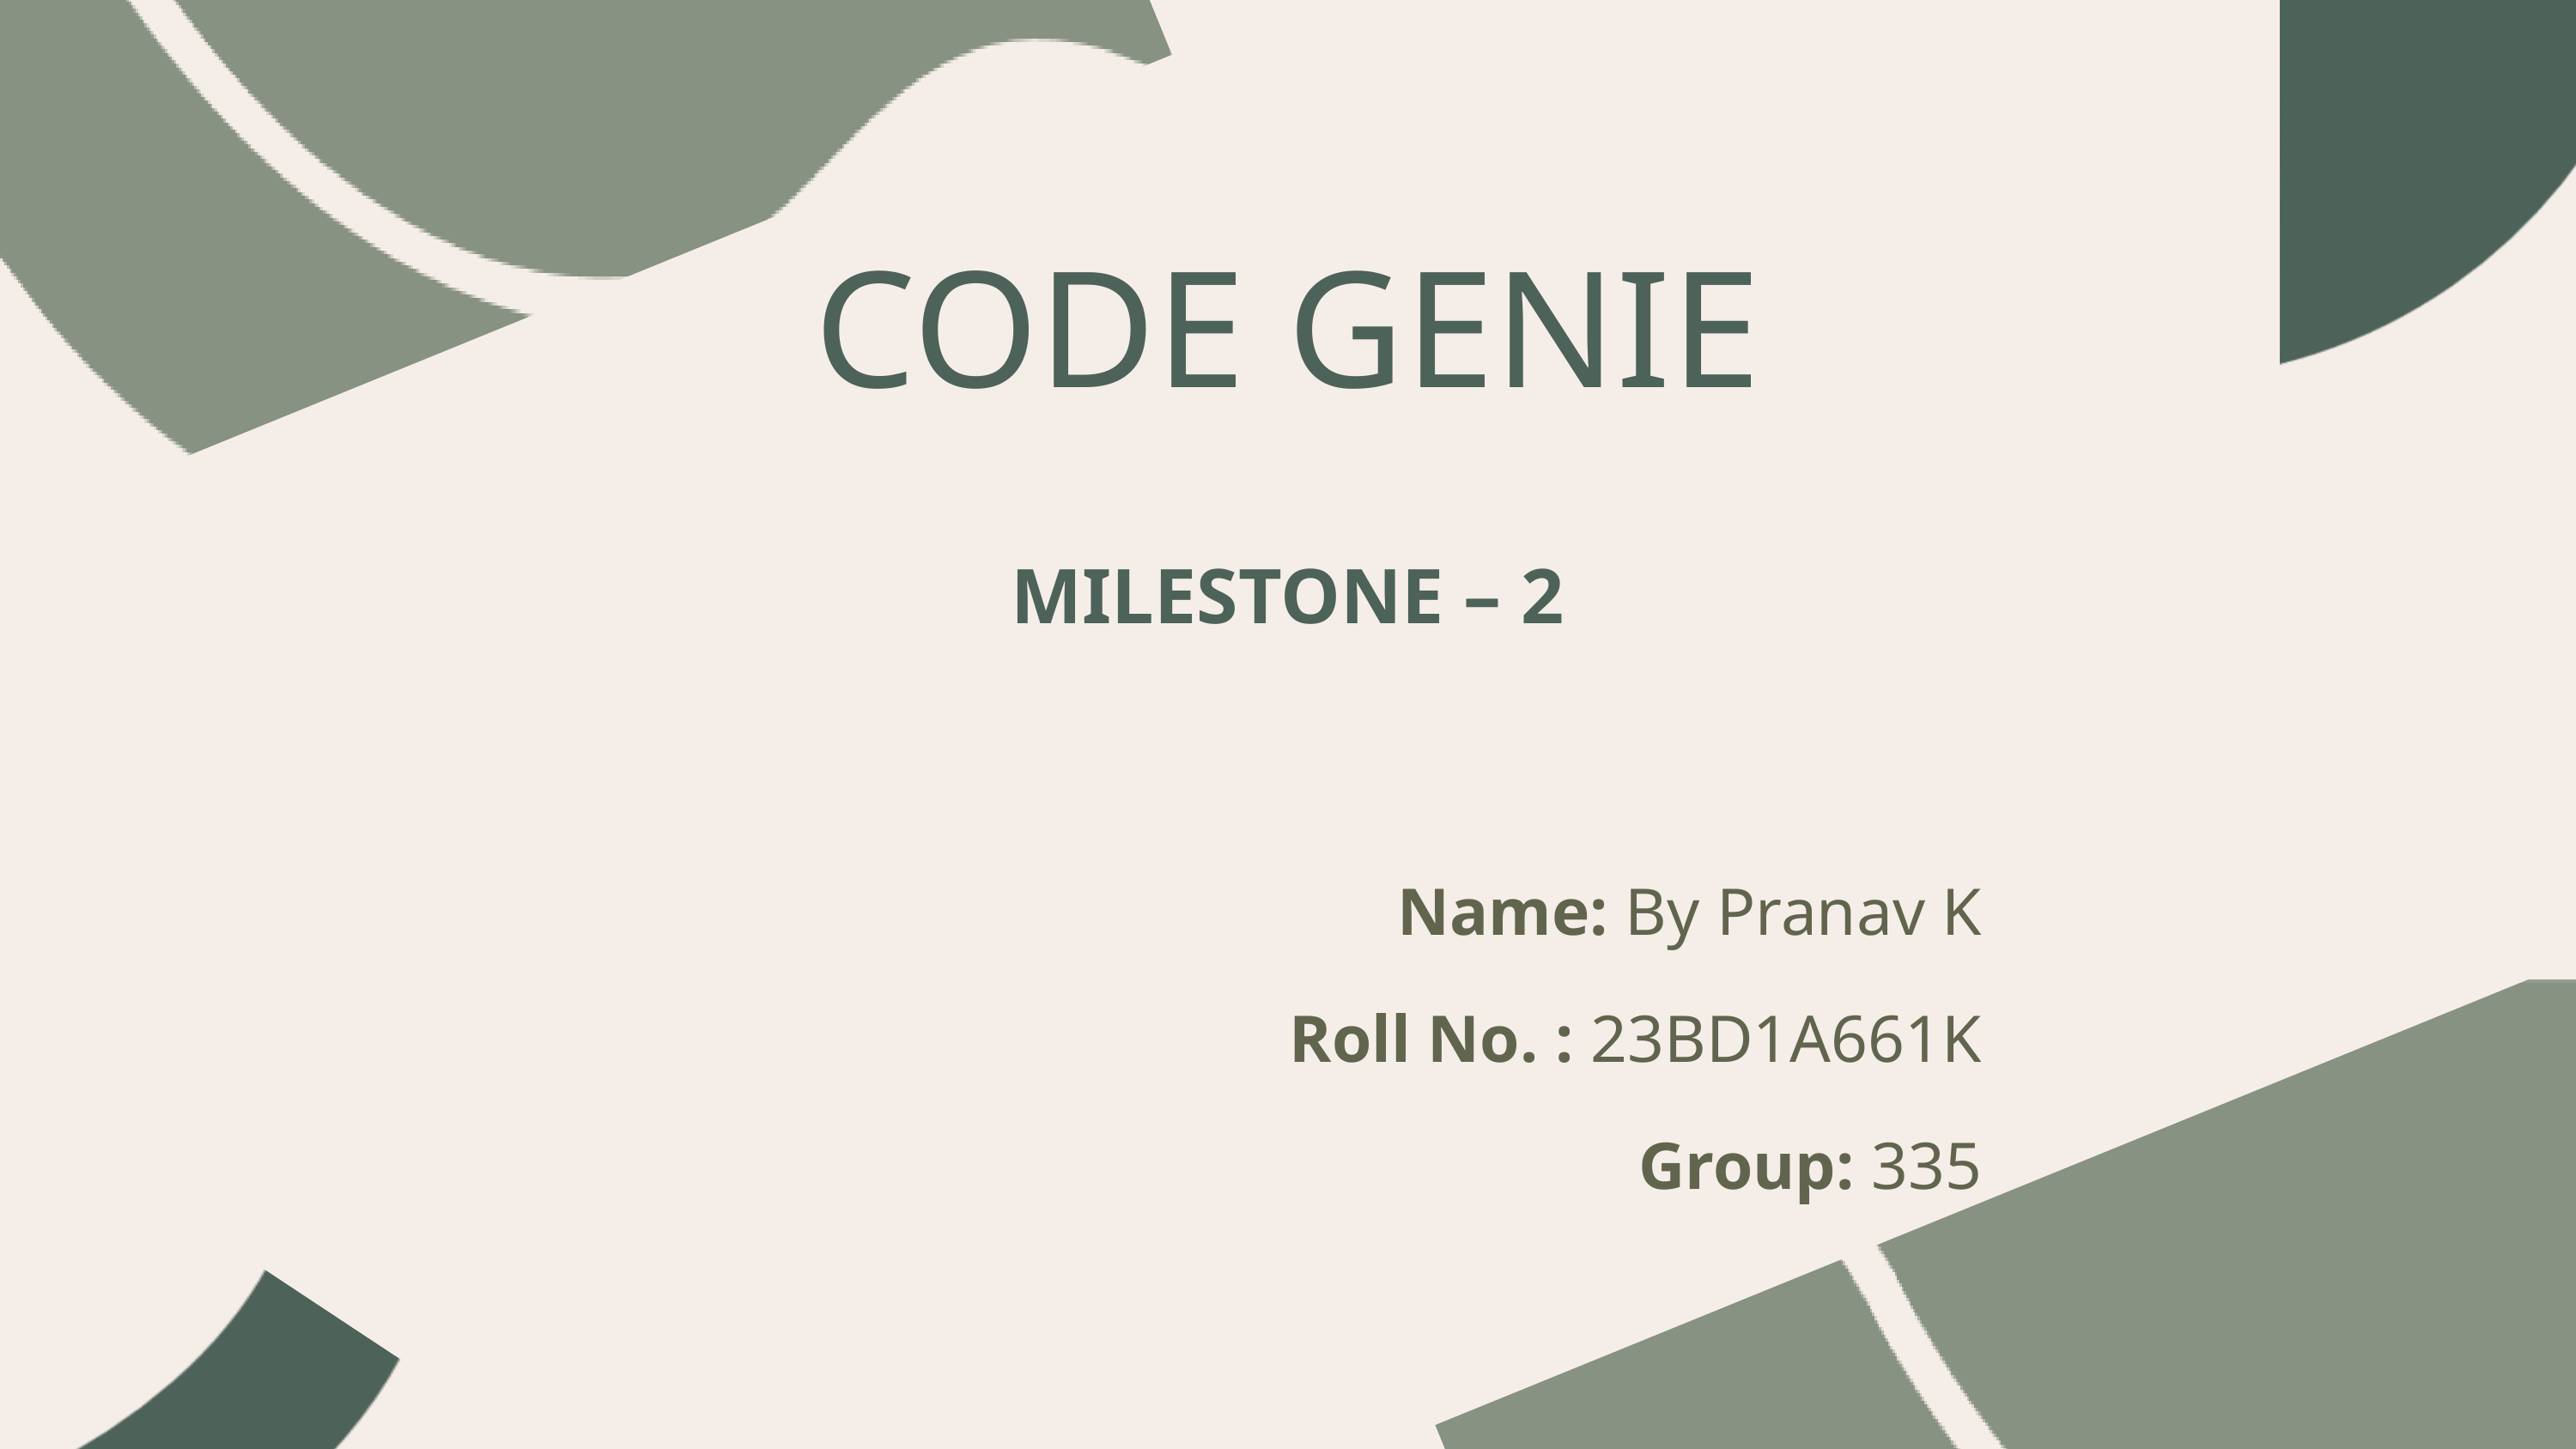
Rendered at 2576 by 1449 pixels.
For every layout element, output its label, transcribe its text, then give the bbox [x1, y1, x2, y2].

text_box [0, 0, 1172, 533]
text_box CODE GENIE [572, 146, 2004, 421]
text_box Name: By Pranav K Roll No. : 23BD1A661K Group: 335 [547, 821, 1983, 1203]
text_box [2280, 0, 2576, 365]
text_box [1435, 960, 2576, 1449]
text_box [0, 1094, 442, 1449]
text_box MILESTONE – 2 [773, 570, 1803, 707]
